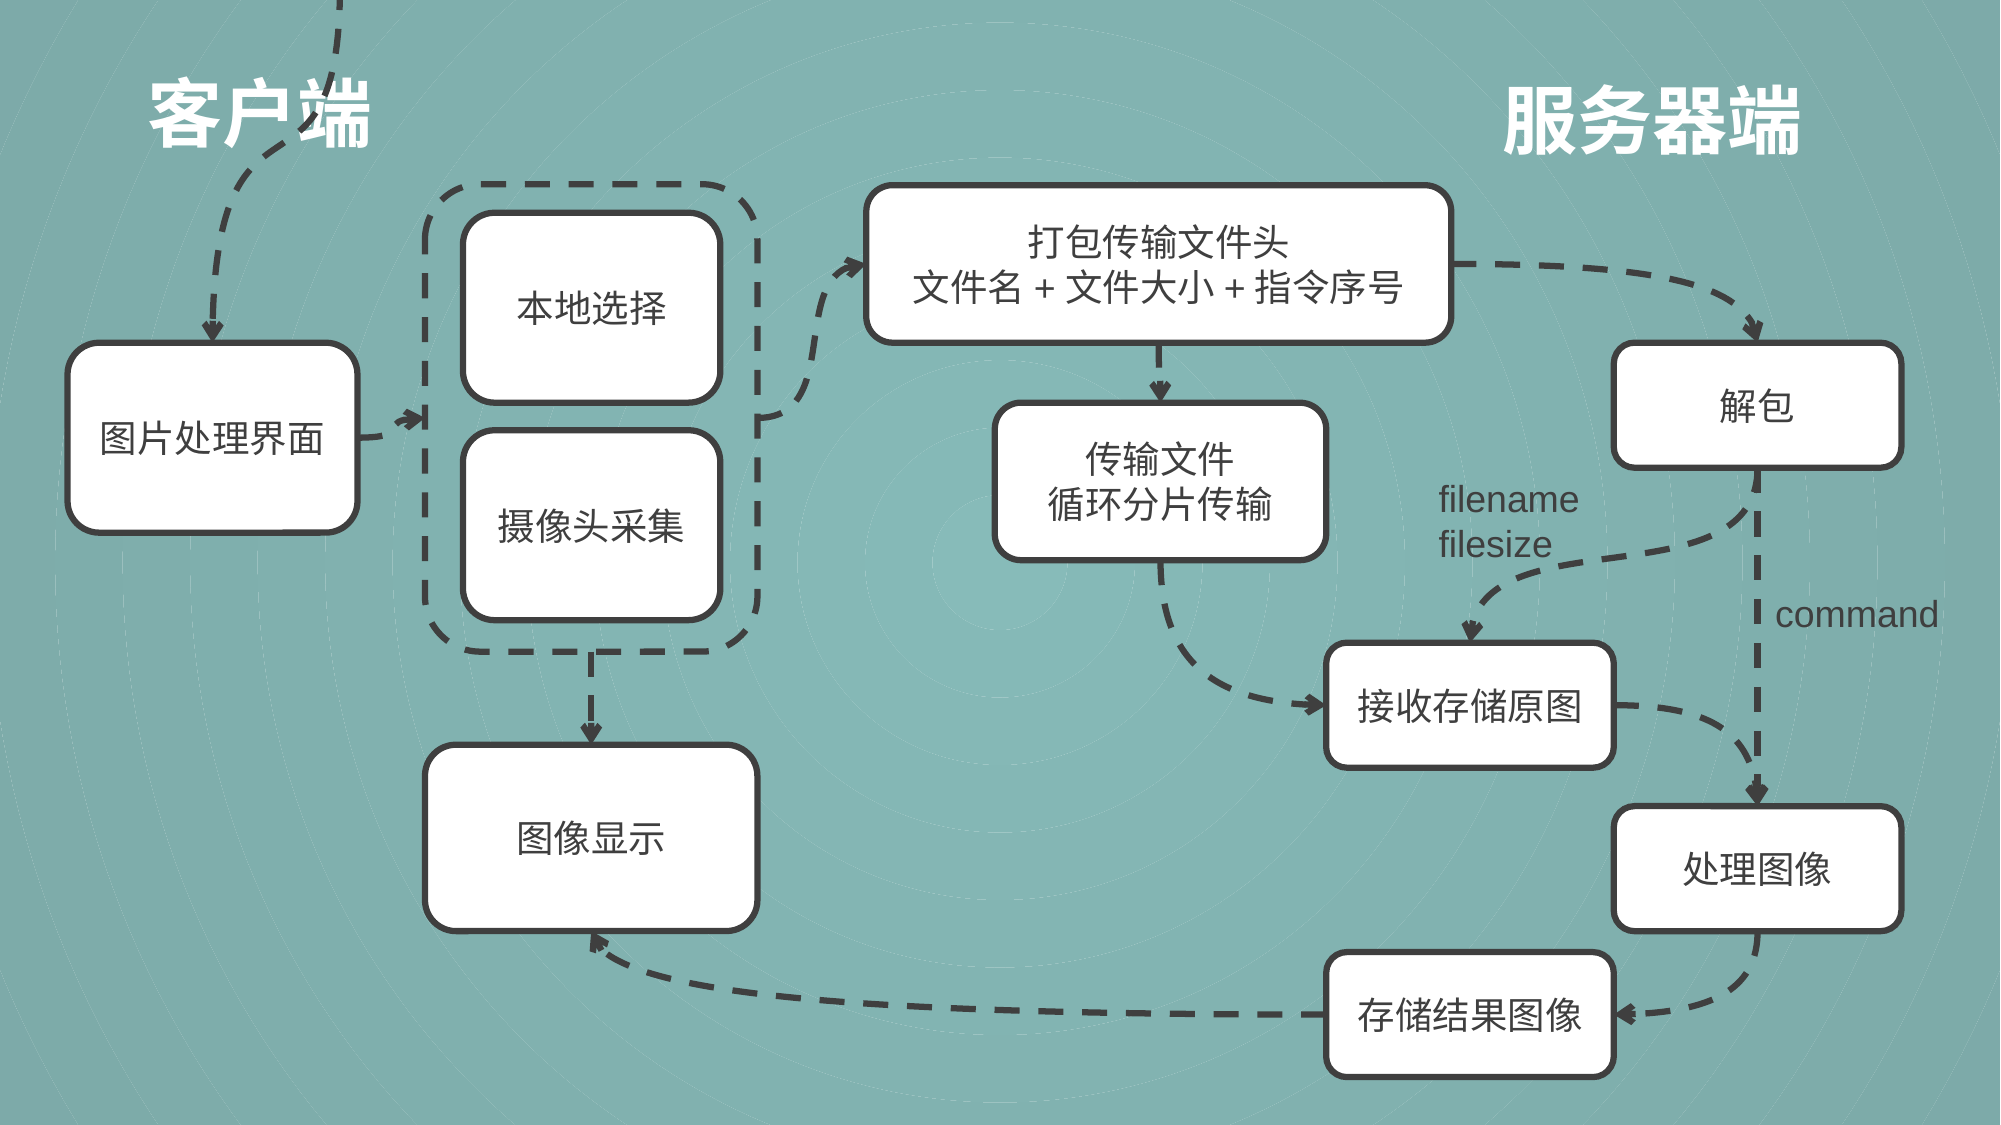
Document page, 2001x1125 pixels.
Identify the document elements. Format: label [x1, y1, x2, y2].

text_box [67, 0, 1980, 1078]
